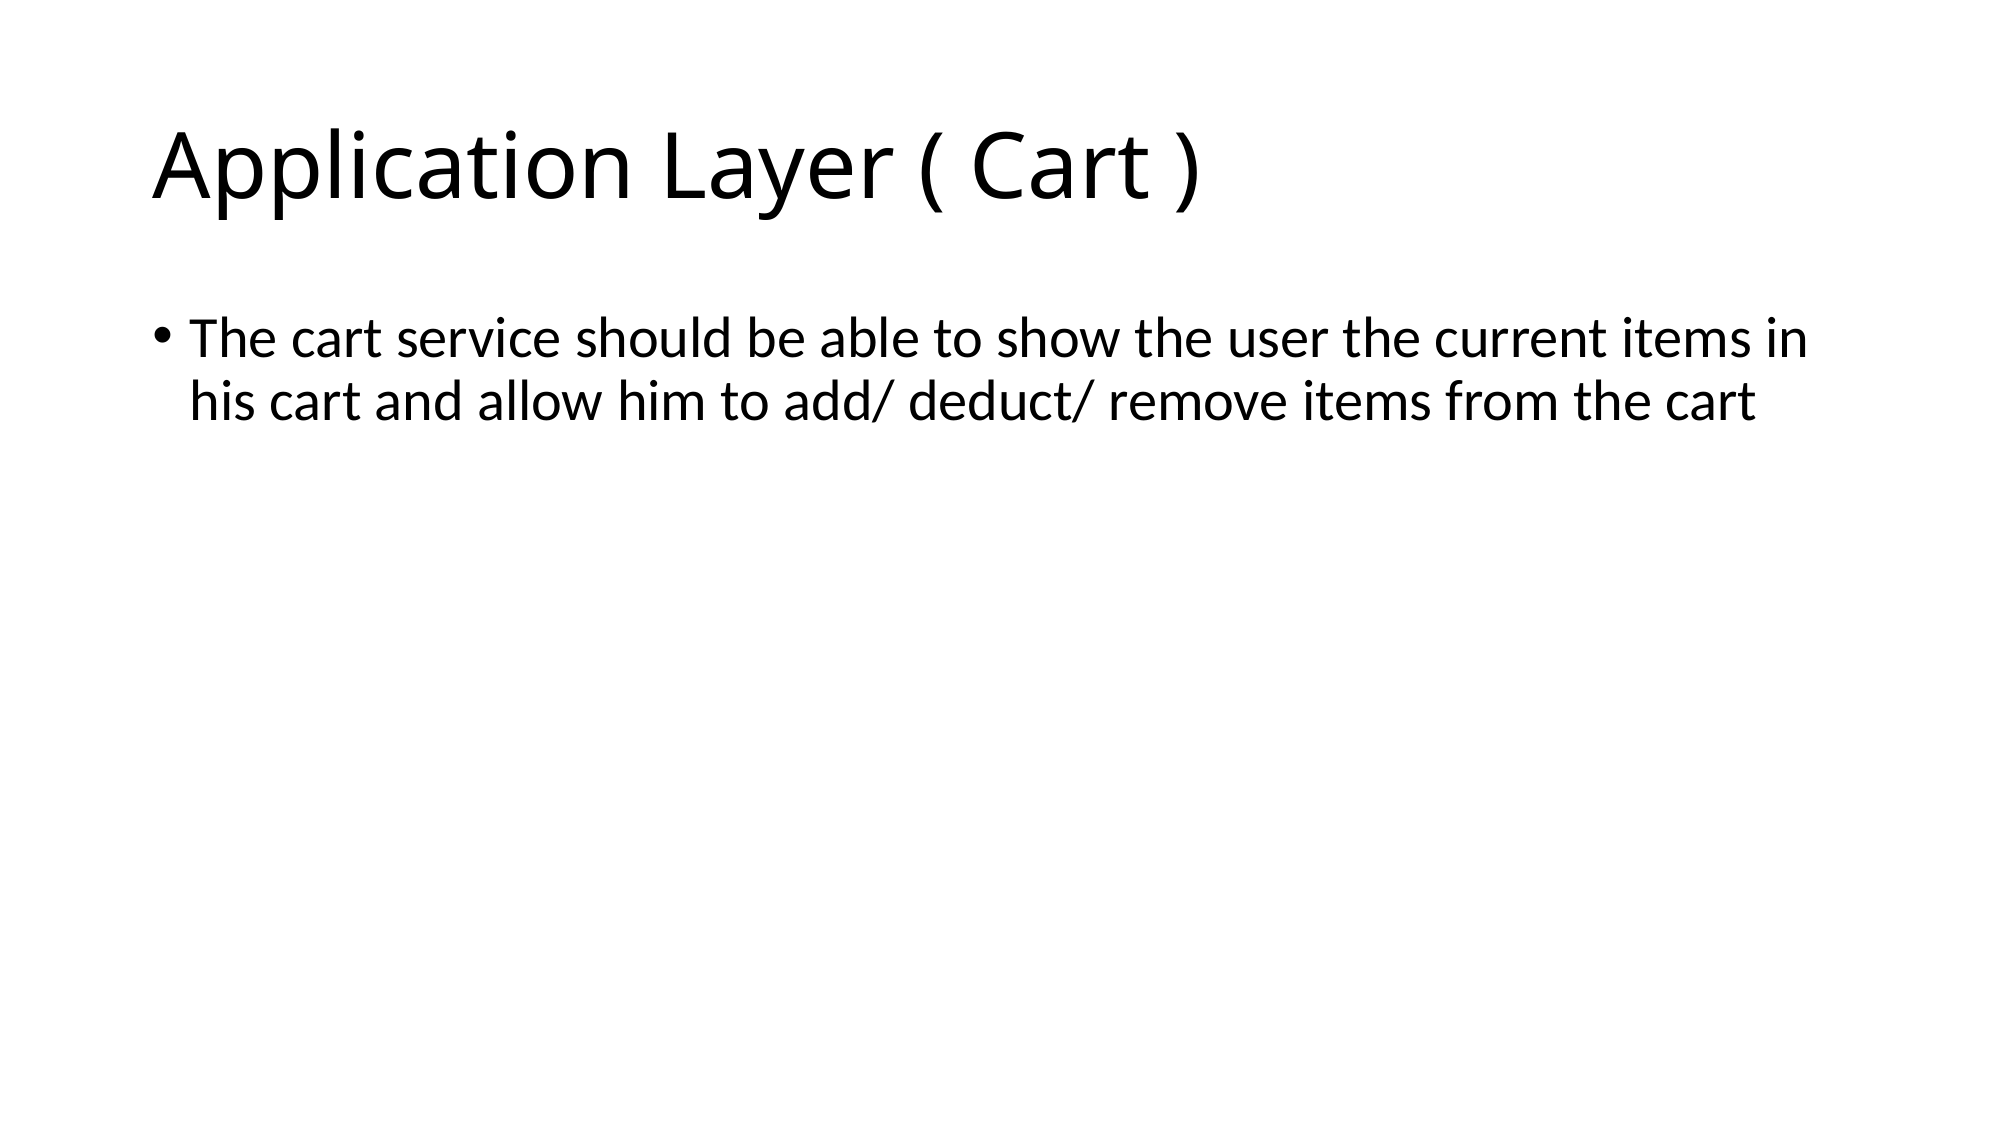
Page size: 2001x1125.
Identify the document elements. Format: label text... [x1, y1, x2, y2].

title Application Layer ( Cart ) [137, 59, 1863, 278]
list The cart service should be able to show the user the current items in his cart and allow him to add/ deduct/ remove items from the cart [137, 299, 1863, 1014]
